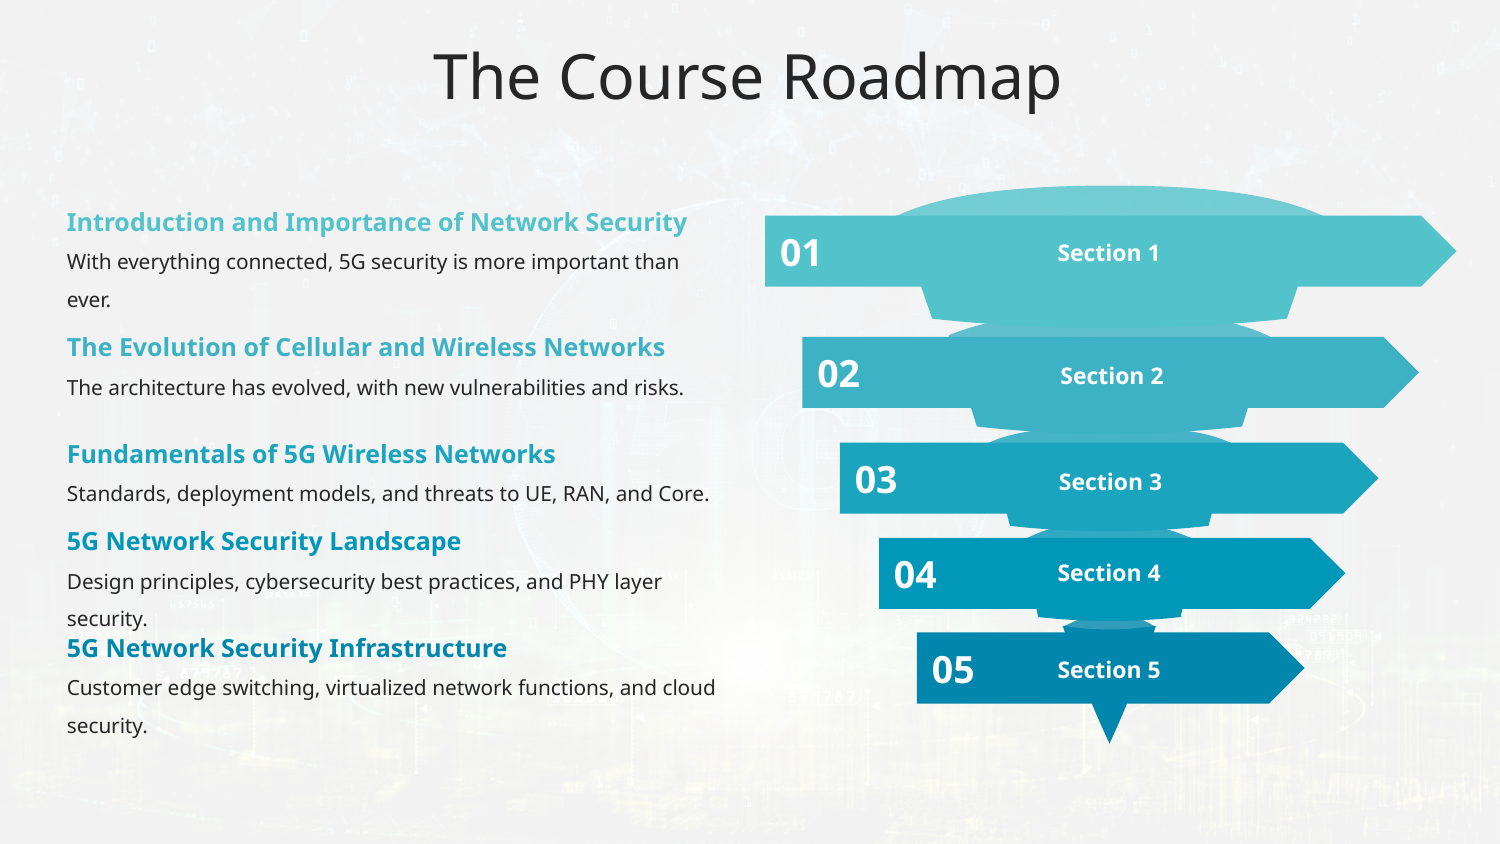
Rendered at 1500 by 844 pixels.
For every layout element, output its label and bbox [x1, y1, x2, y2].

picture [0, 0, 1500, 844]
text_box [948, 332, 1271, 437]
text_box [1062, 623, 1156, 744]
text_box [987, 437, 1231, 534]
text_box [896, 185, 1323, 332]
text_box [1022, 534, 1197, 623]
